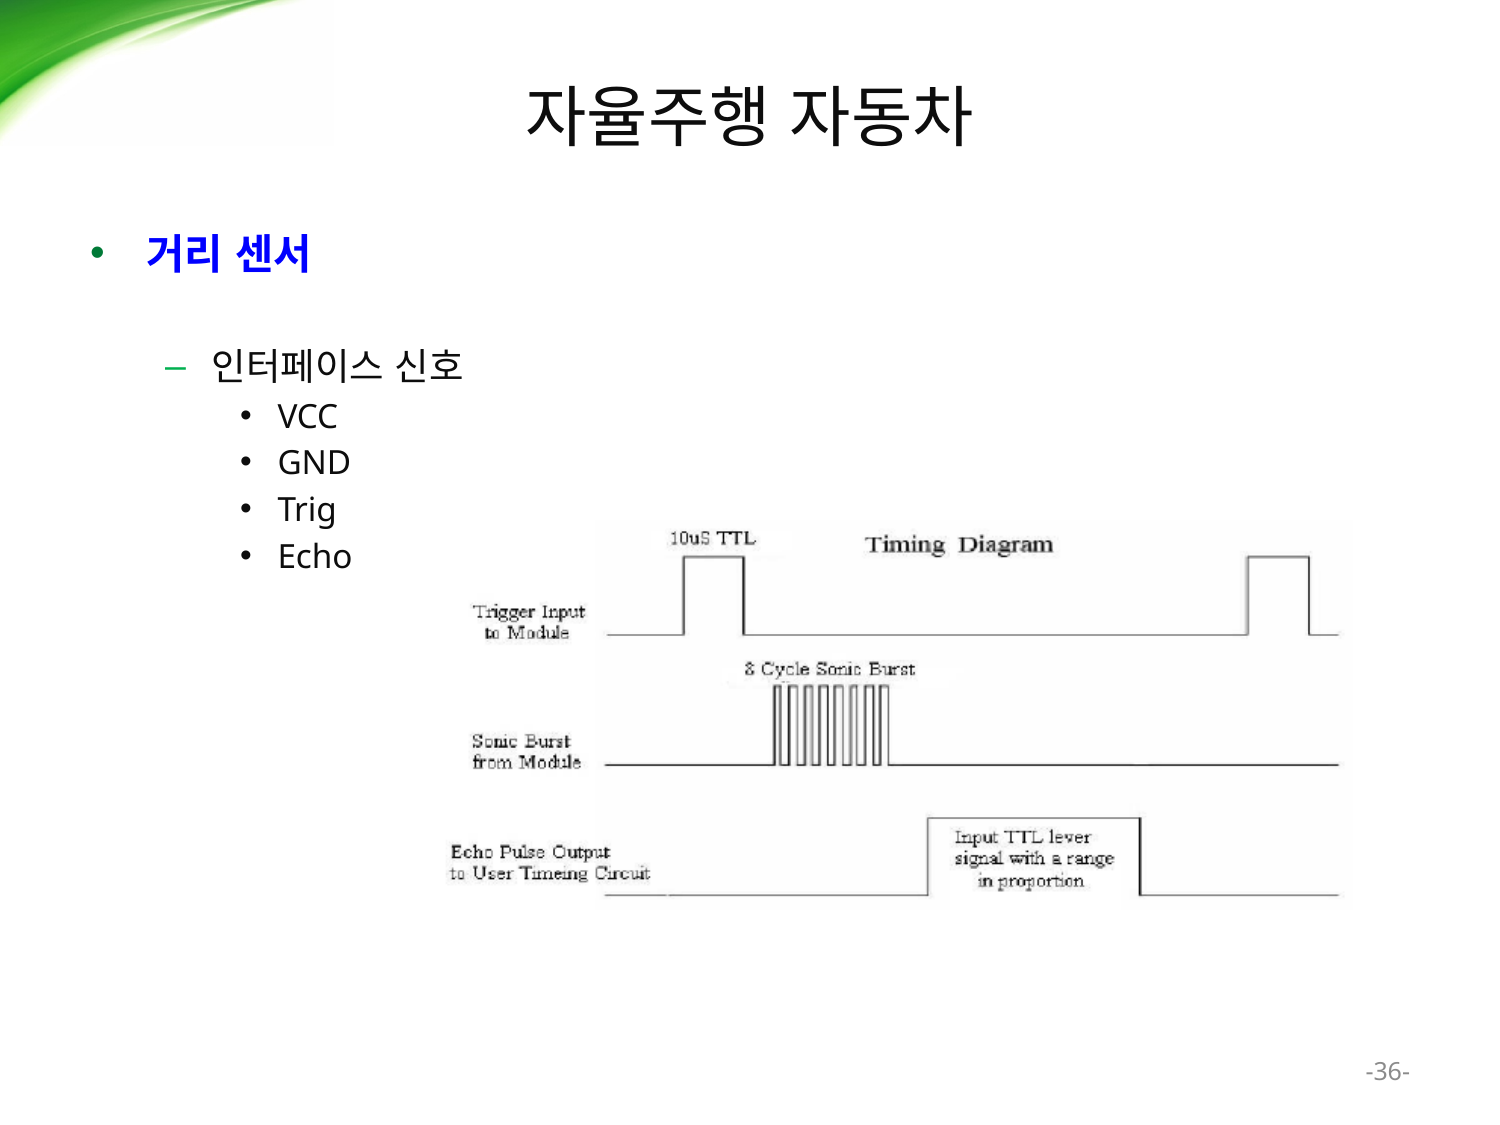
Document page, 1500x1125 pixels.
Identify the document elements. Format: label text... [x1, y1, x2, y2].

picture [430, 514, 1372, 929]
list 거리 센서 인터페이스 신호 VCC GND Trig Echo [75, 219, 1425, 1005]
title 자율주행 자동차 [75, 45, 1425, 185]
picture [0, 0, 334, 146]
slide_number -36- [1074, 1042, 1425, 1103]
